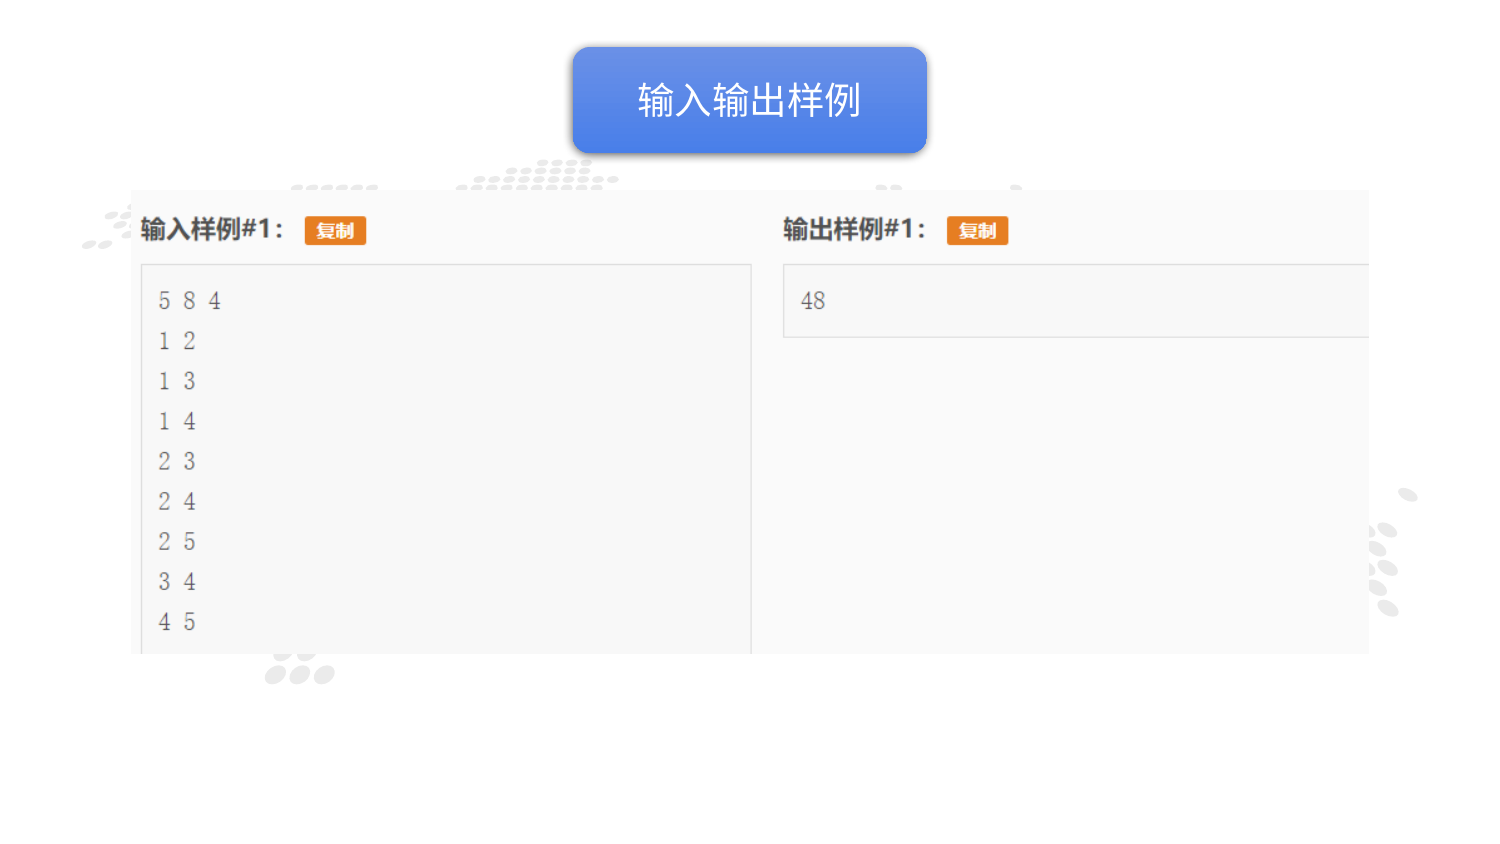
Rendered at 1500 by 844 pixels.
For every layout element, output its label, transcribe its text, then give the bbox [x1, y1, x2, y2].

picture [131, 190, 1369, 654]
text_box 输入输出样例 [572, 46, 928, 154]
